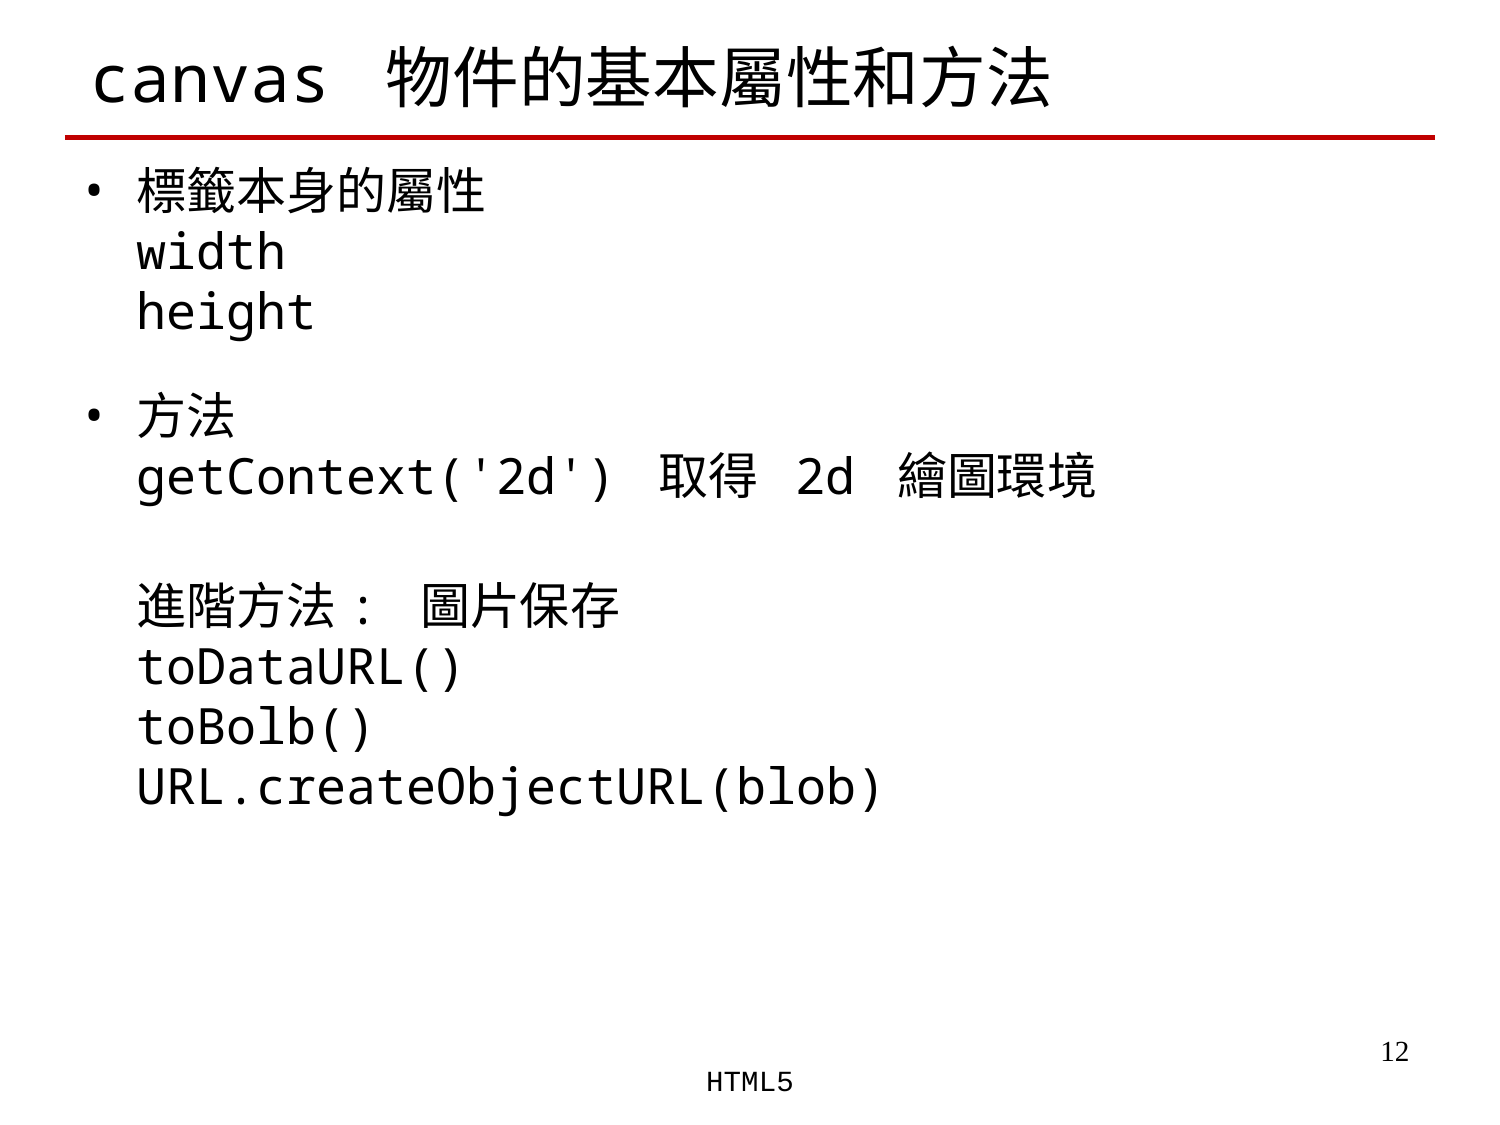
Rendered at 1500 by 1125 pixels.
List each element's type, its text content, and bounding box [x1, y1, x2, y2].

text_box 標籤本身的屬性 width height 方法 getContext('2d') 取得 2d 繪圖環境 進階方法: 圖片保存 toDataURL() toBolb() URL.createObjectURL(blob) [64, 152, 1436, 1057]
text_box ‹#› [1074, 1057, 1425, 1103]
title canvas 物件的基本屬性和方法 [75, 19, 1425, 133]
text_box HTML5 [512, 1054, 988, 1125]
